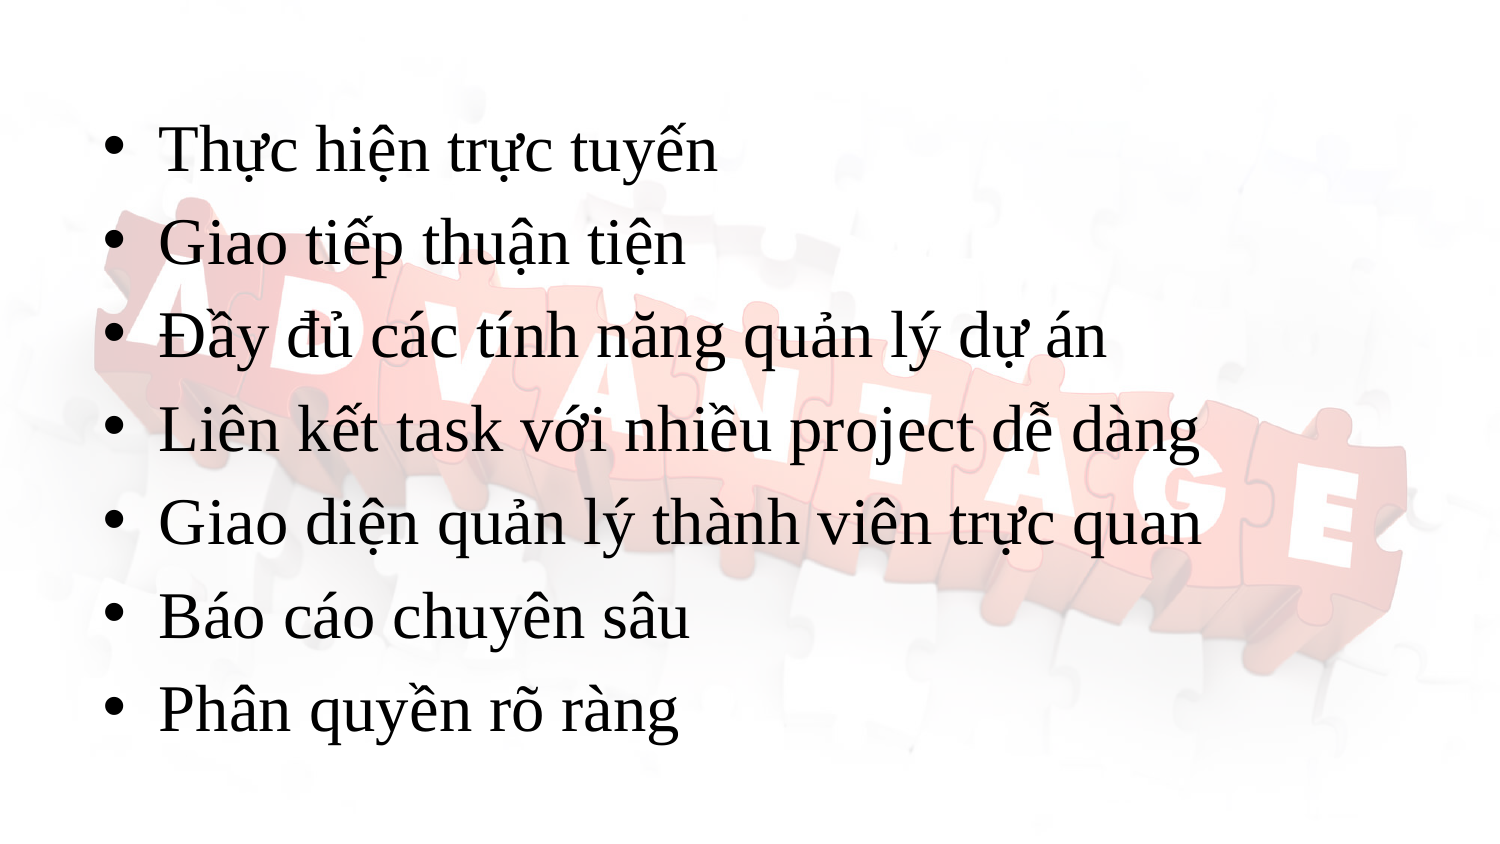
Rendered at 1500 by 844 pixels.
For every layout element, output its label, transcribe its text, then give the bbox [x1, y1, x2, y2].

list Thực hiện trực tuyến Giao tiếp thuận tiện Đầy đủ các tính năng quản lý dự án Liên kết task với nhiều project dễ dàng Giao diện quản lý thành viên trực quan Báo cáo chuyên sâu Phân quyền rõ ràng [87, 96, 1438, 760]
